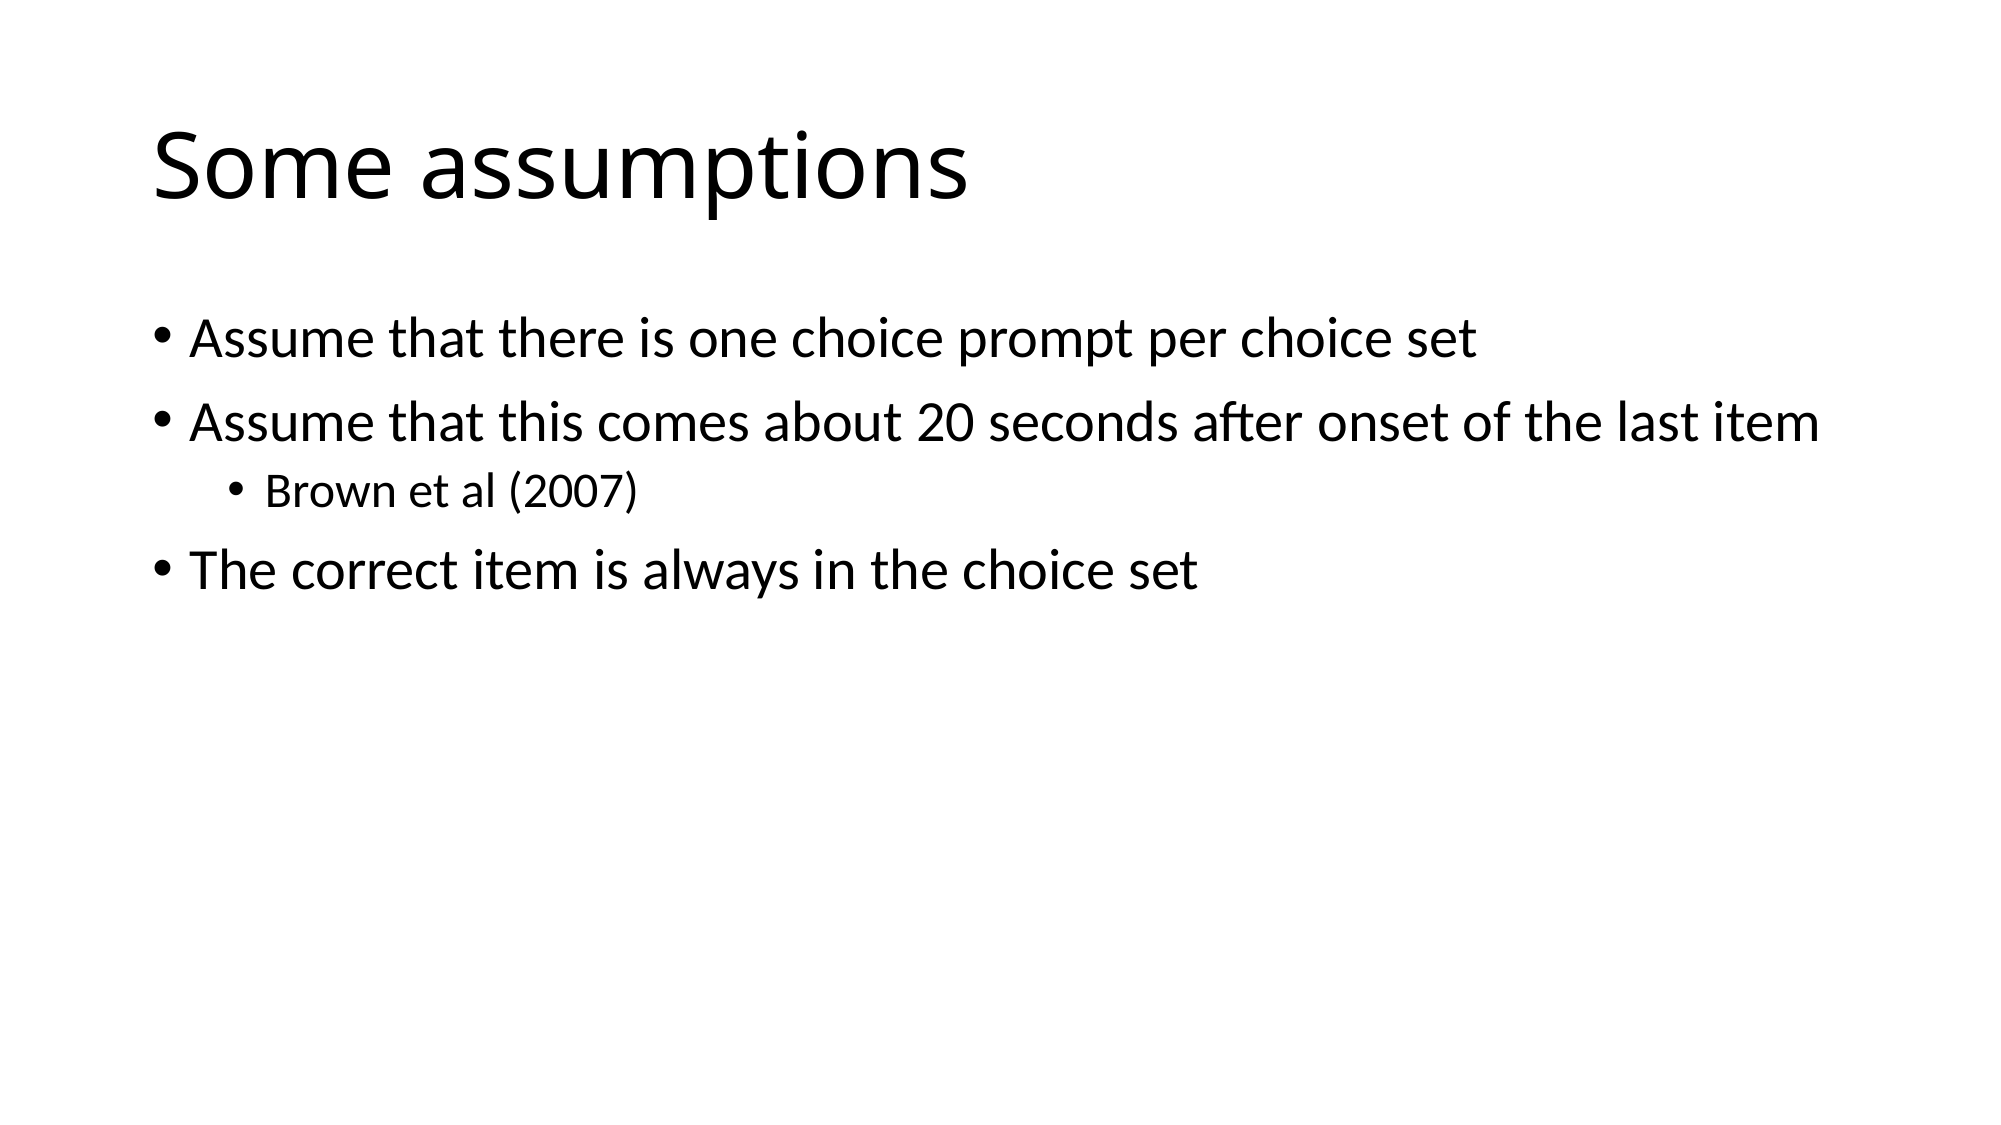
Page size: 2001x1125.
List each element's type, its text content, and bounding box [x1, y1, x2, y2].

list Assume that there is one choice prompt per choice set Assume that this comes about 20 seconds after onset of the last item Brown et al (2007) The correct item is always in the choice set [137, 299, 1863, 1014]
title Some assumptions [137, 59, 1863, 278]
